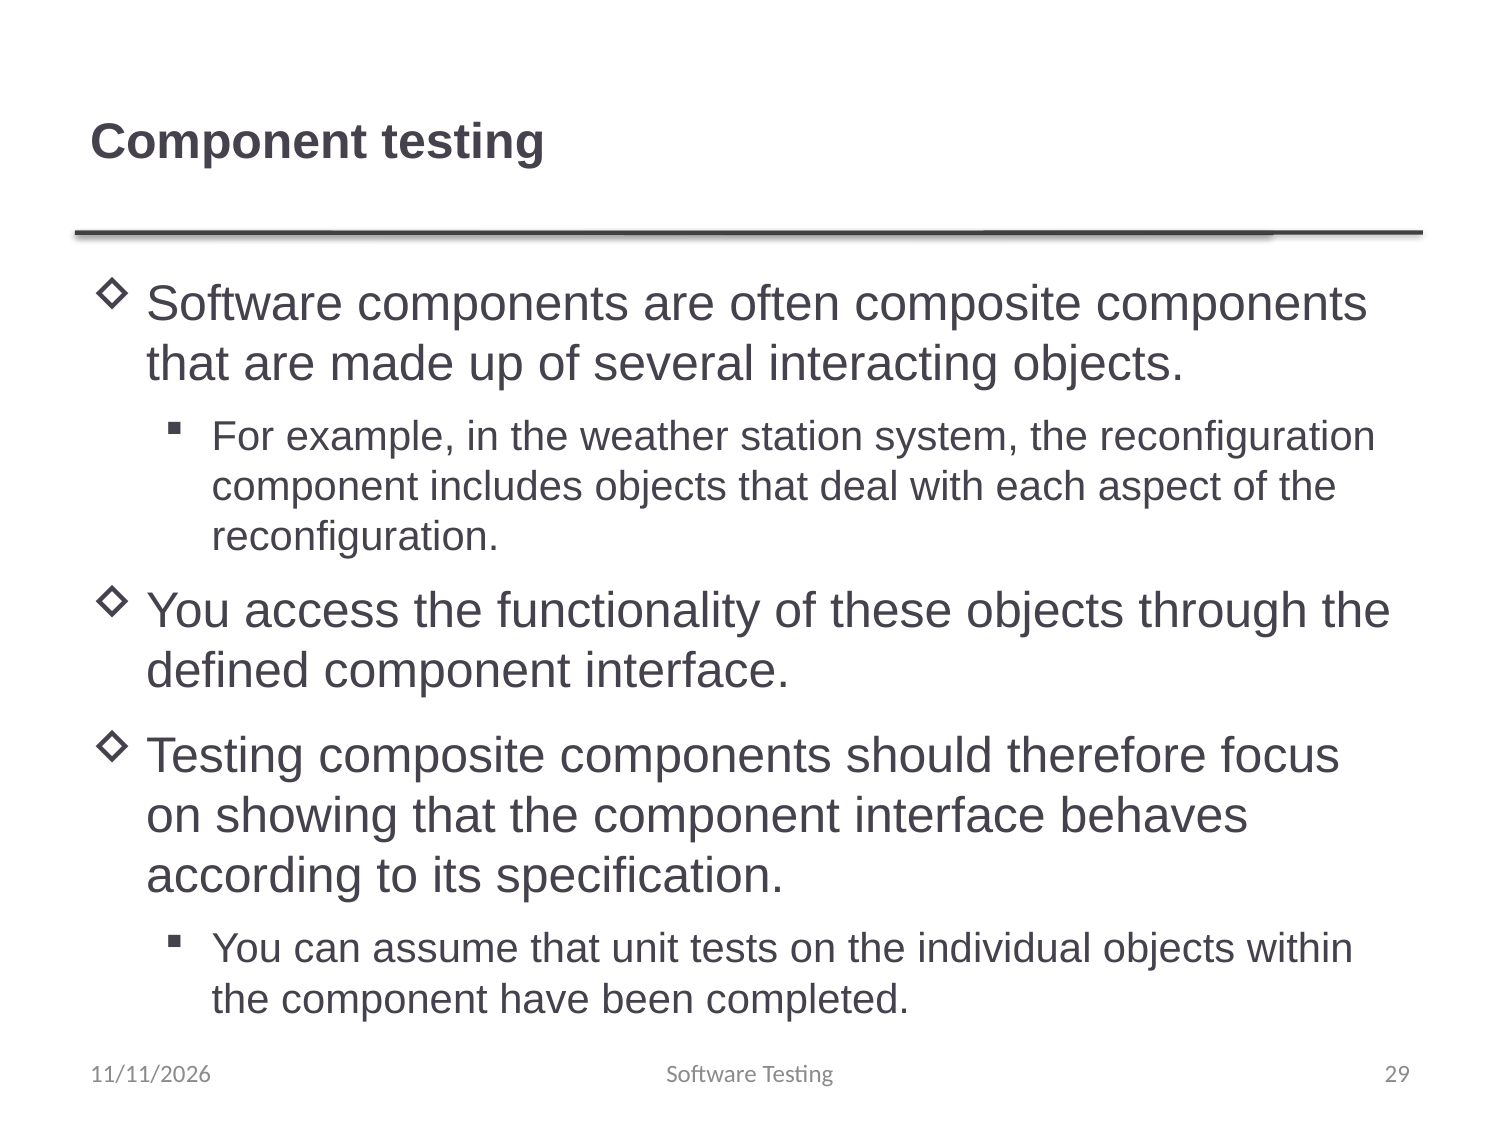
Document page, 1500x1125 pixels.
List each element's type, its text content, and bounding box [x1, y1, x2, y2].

list Software components are often composite components that are made up of several interacting objects. For example, in the weather station system, the reconfiguration component includes objects that deal with each aspect of the reconfiguration. You access the functionality of these objects through the defined component interface. Testing composite components should therefore focus on showing that the component interface behaves according to its specification. You can assume that unit tests on the individual objects within the component have been completed. [75, 262, 1425, 1005]
footer Software Testing [512, 1042, 988, 1103]
slide_number 29 [1074, 1042, 1425, 1103]
title Component testing [74, 44, 1272, 233]
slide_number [75, 1042, 425, 1103]
